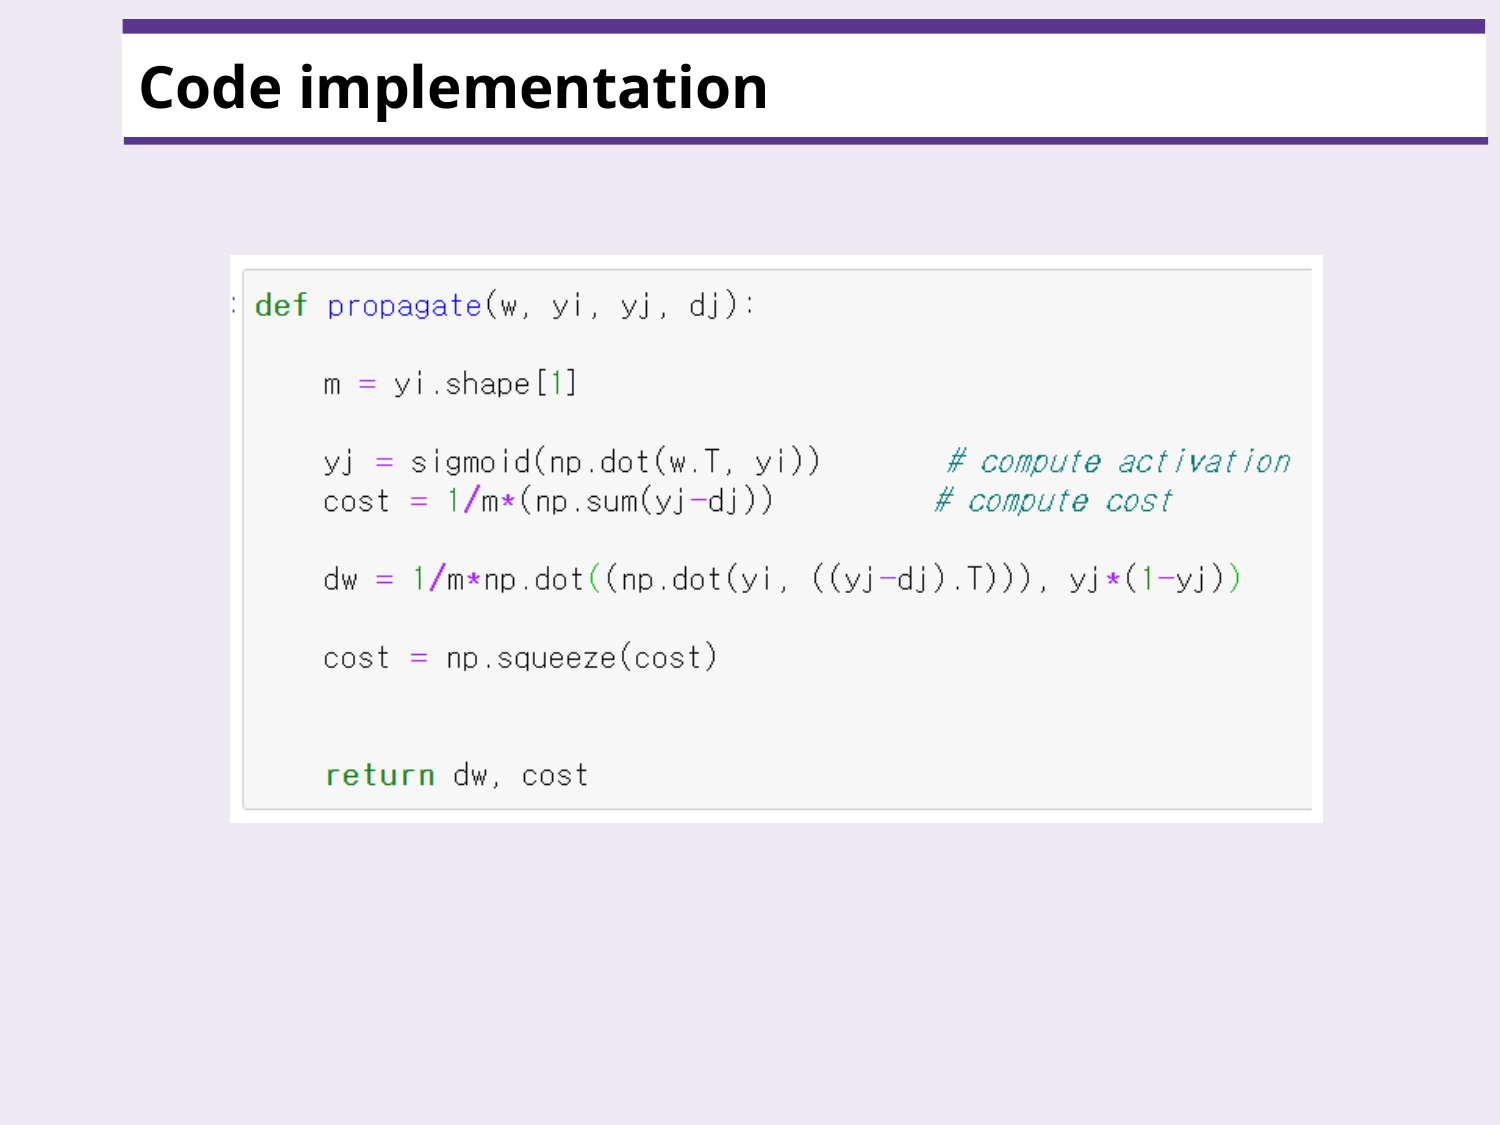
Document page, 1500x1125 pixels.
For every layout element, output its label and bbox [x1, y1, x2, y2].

text_box [122, 18, 1489, 145]
picture [229, 255, 1323, 823]
